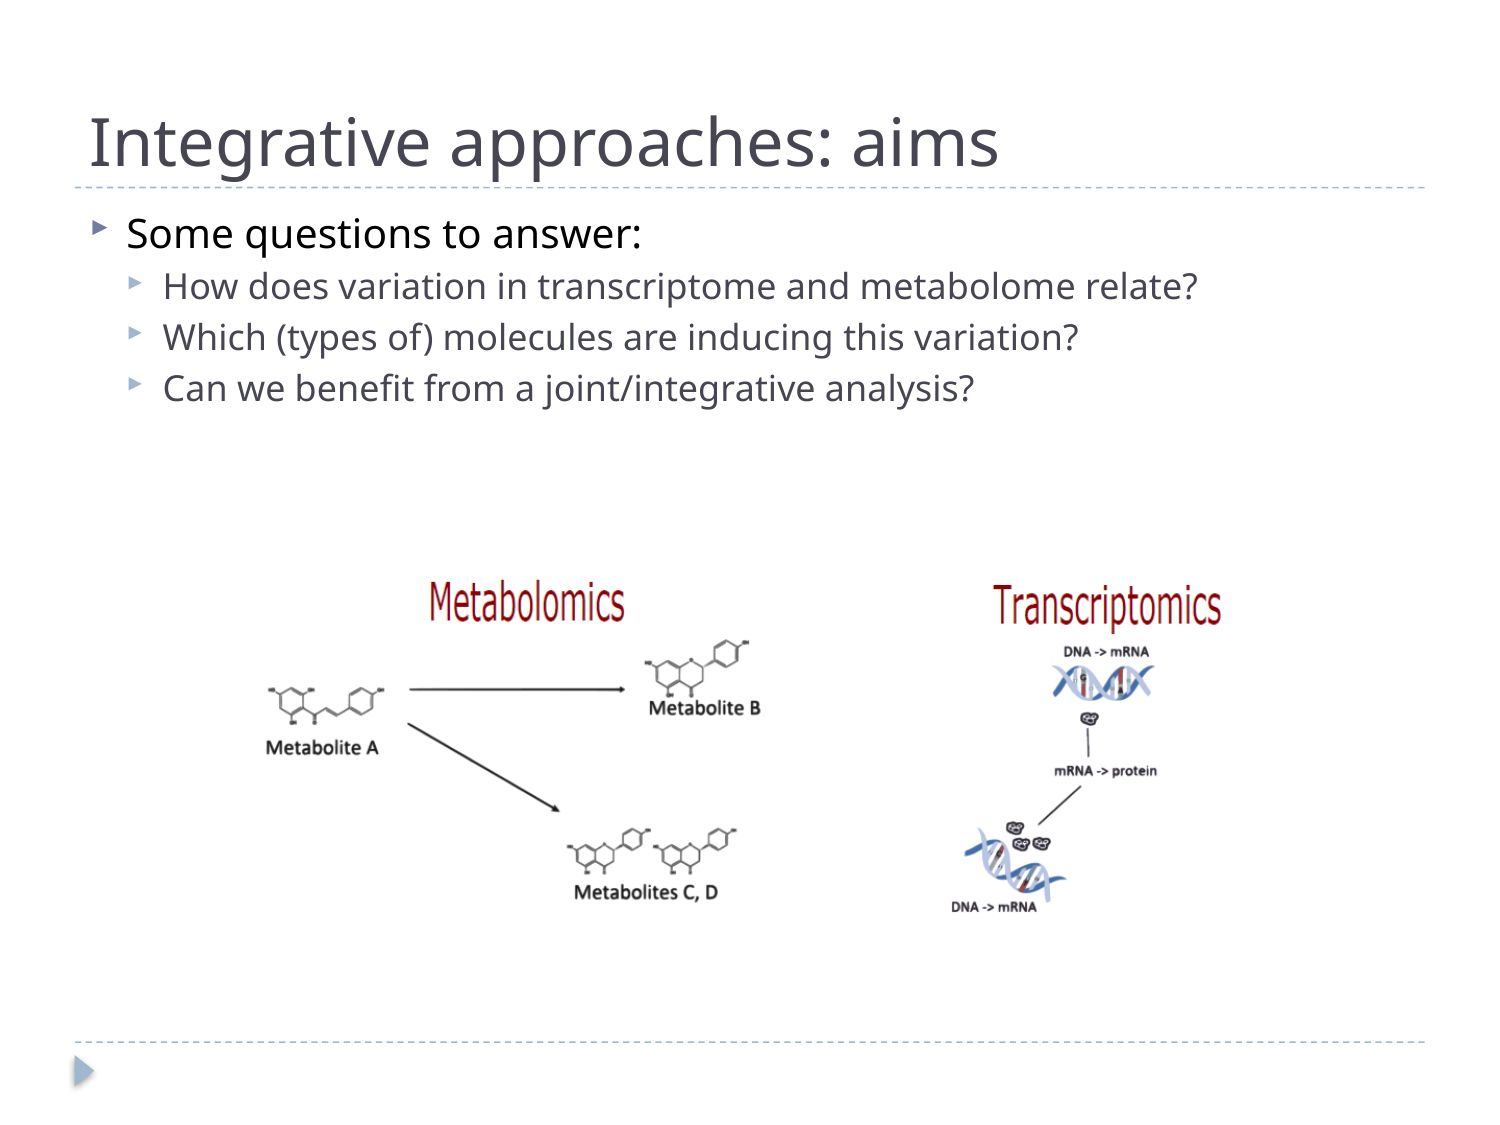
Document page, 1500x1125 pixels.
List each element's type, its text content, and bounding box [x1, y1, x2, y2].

picture [101, 562, 1399, 934]
title Integrative approaches: aims [75, 24, 1425, 188]
list Some questions to answer: How does variation in transcriptome and metabolome relate? Which (types of) molecules are inducing this variation? Can we benefit from a joint/integrative analysis? [75, 200, 1425, 421]
